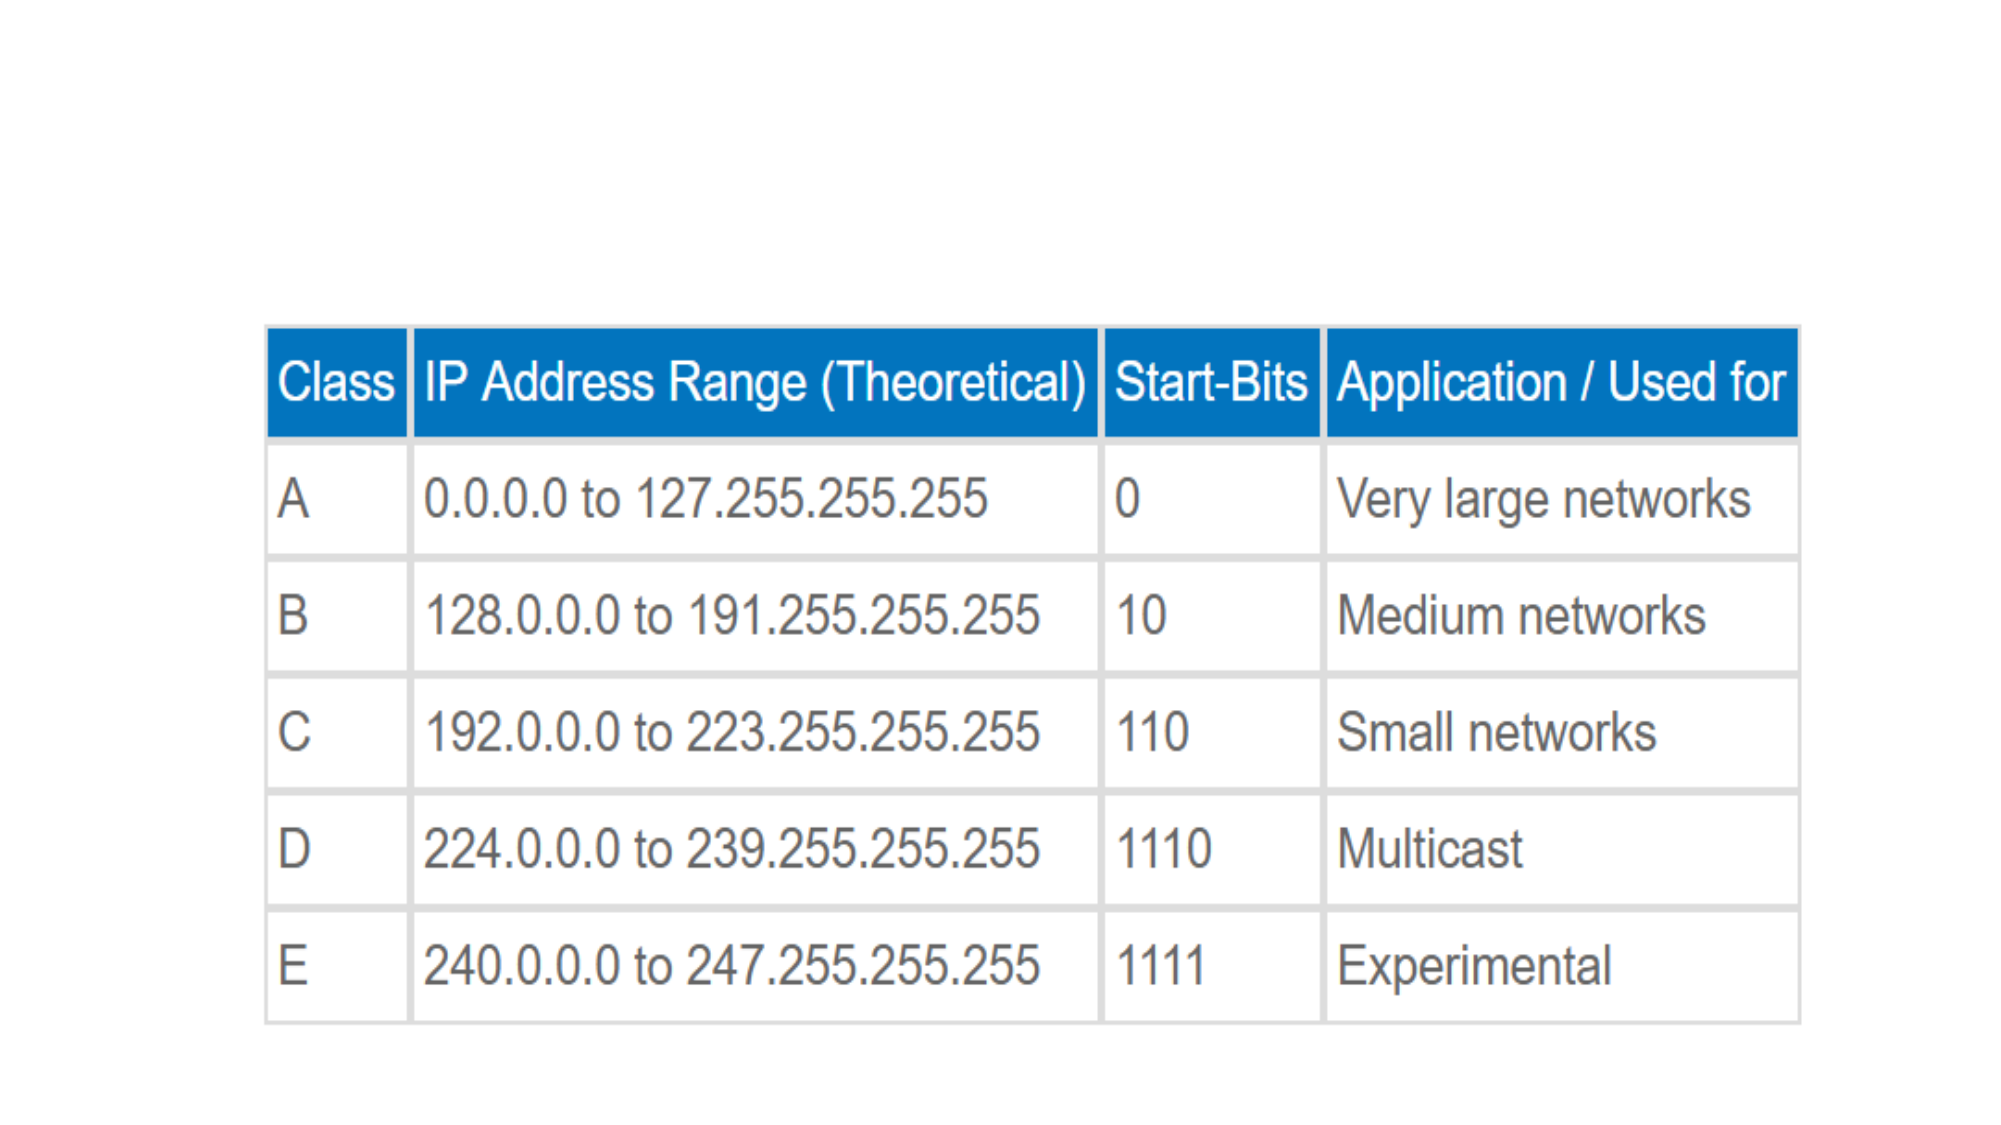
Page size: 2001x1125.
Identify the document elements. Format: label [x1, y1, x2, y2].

list [235, 293, 1863, 1053]
